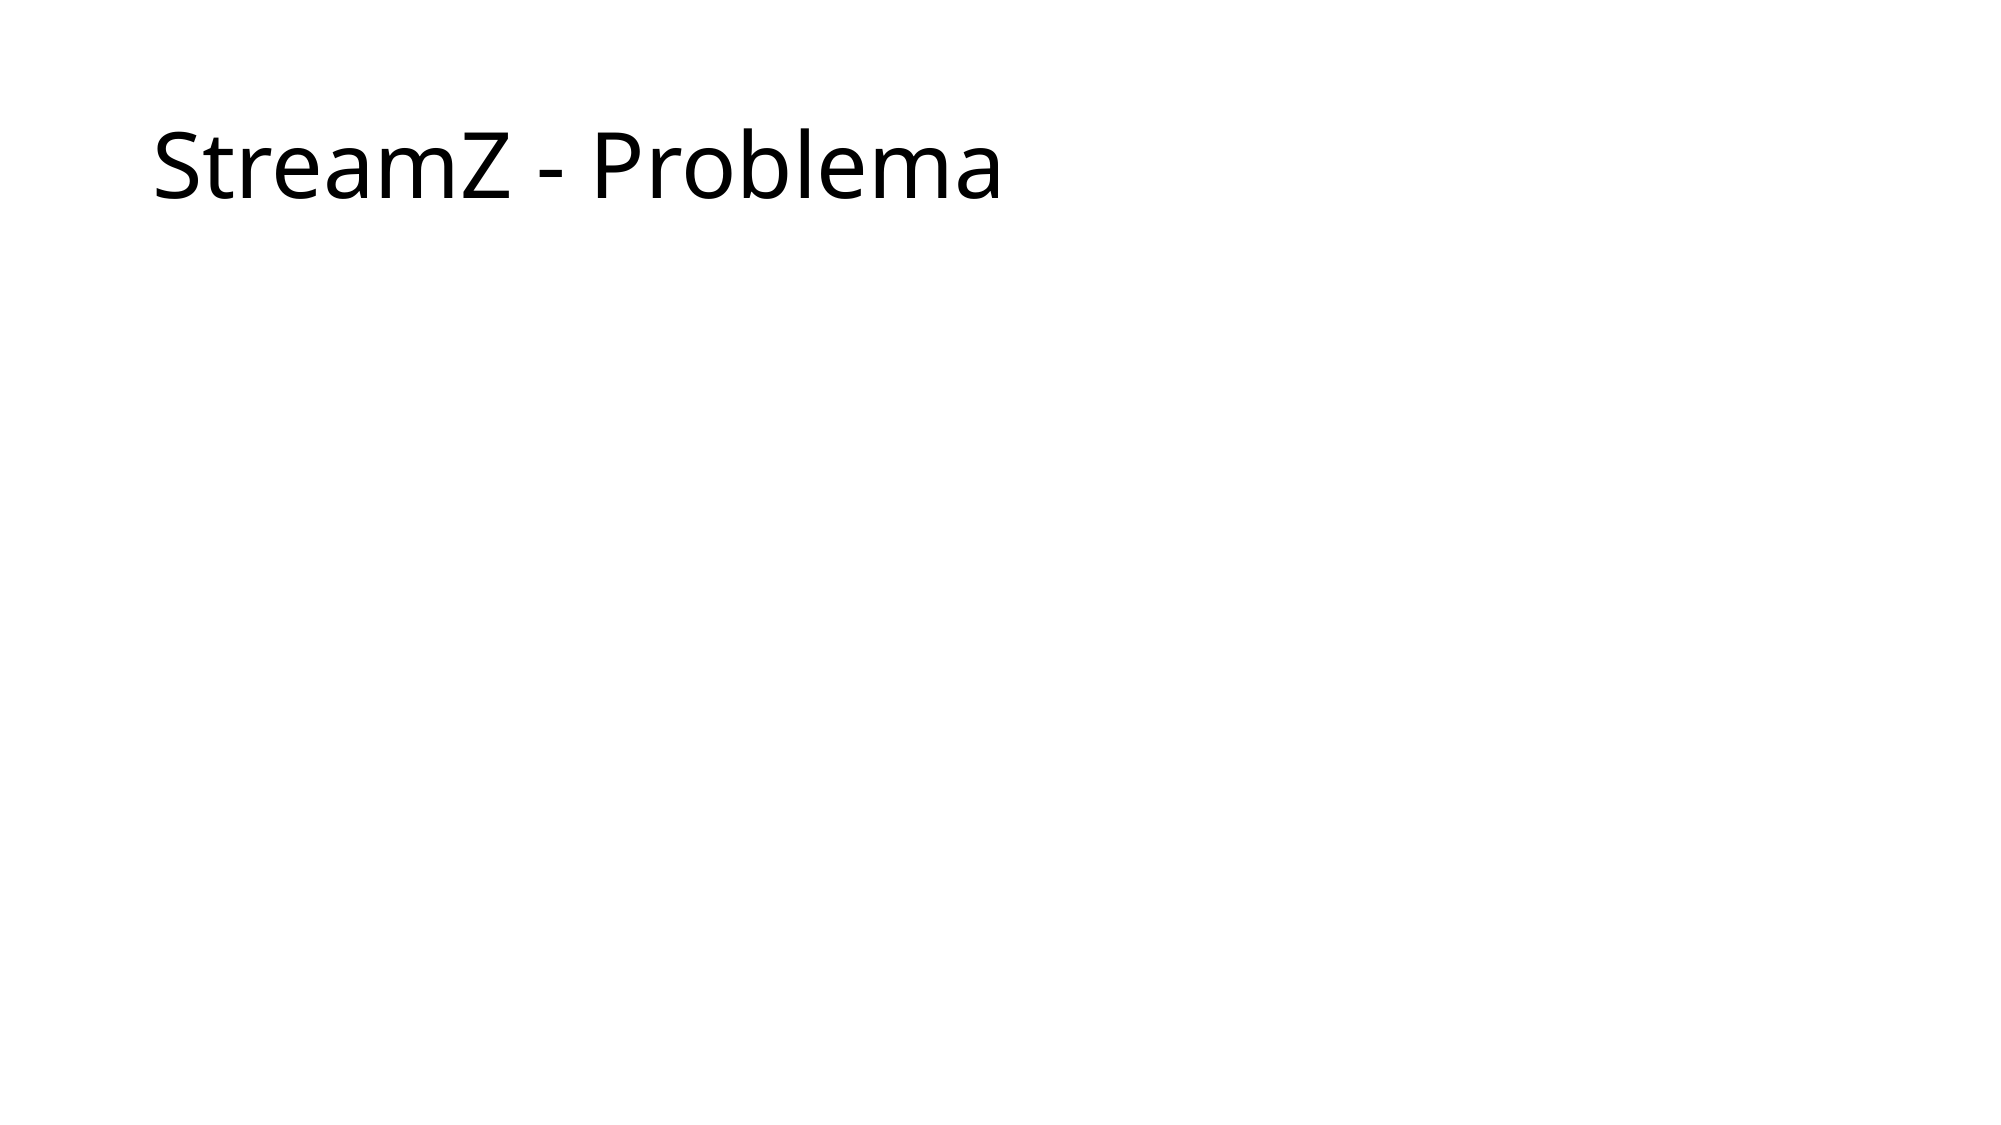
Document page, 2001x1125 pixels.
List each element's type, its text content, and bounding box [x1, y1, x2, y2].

title StreamZ - Problema [137, 59, 1863, 278]
